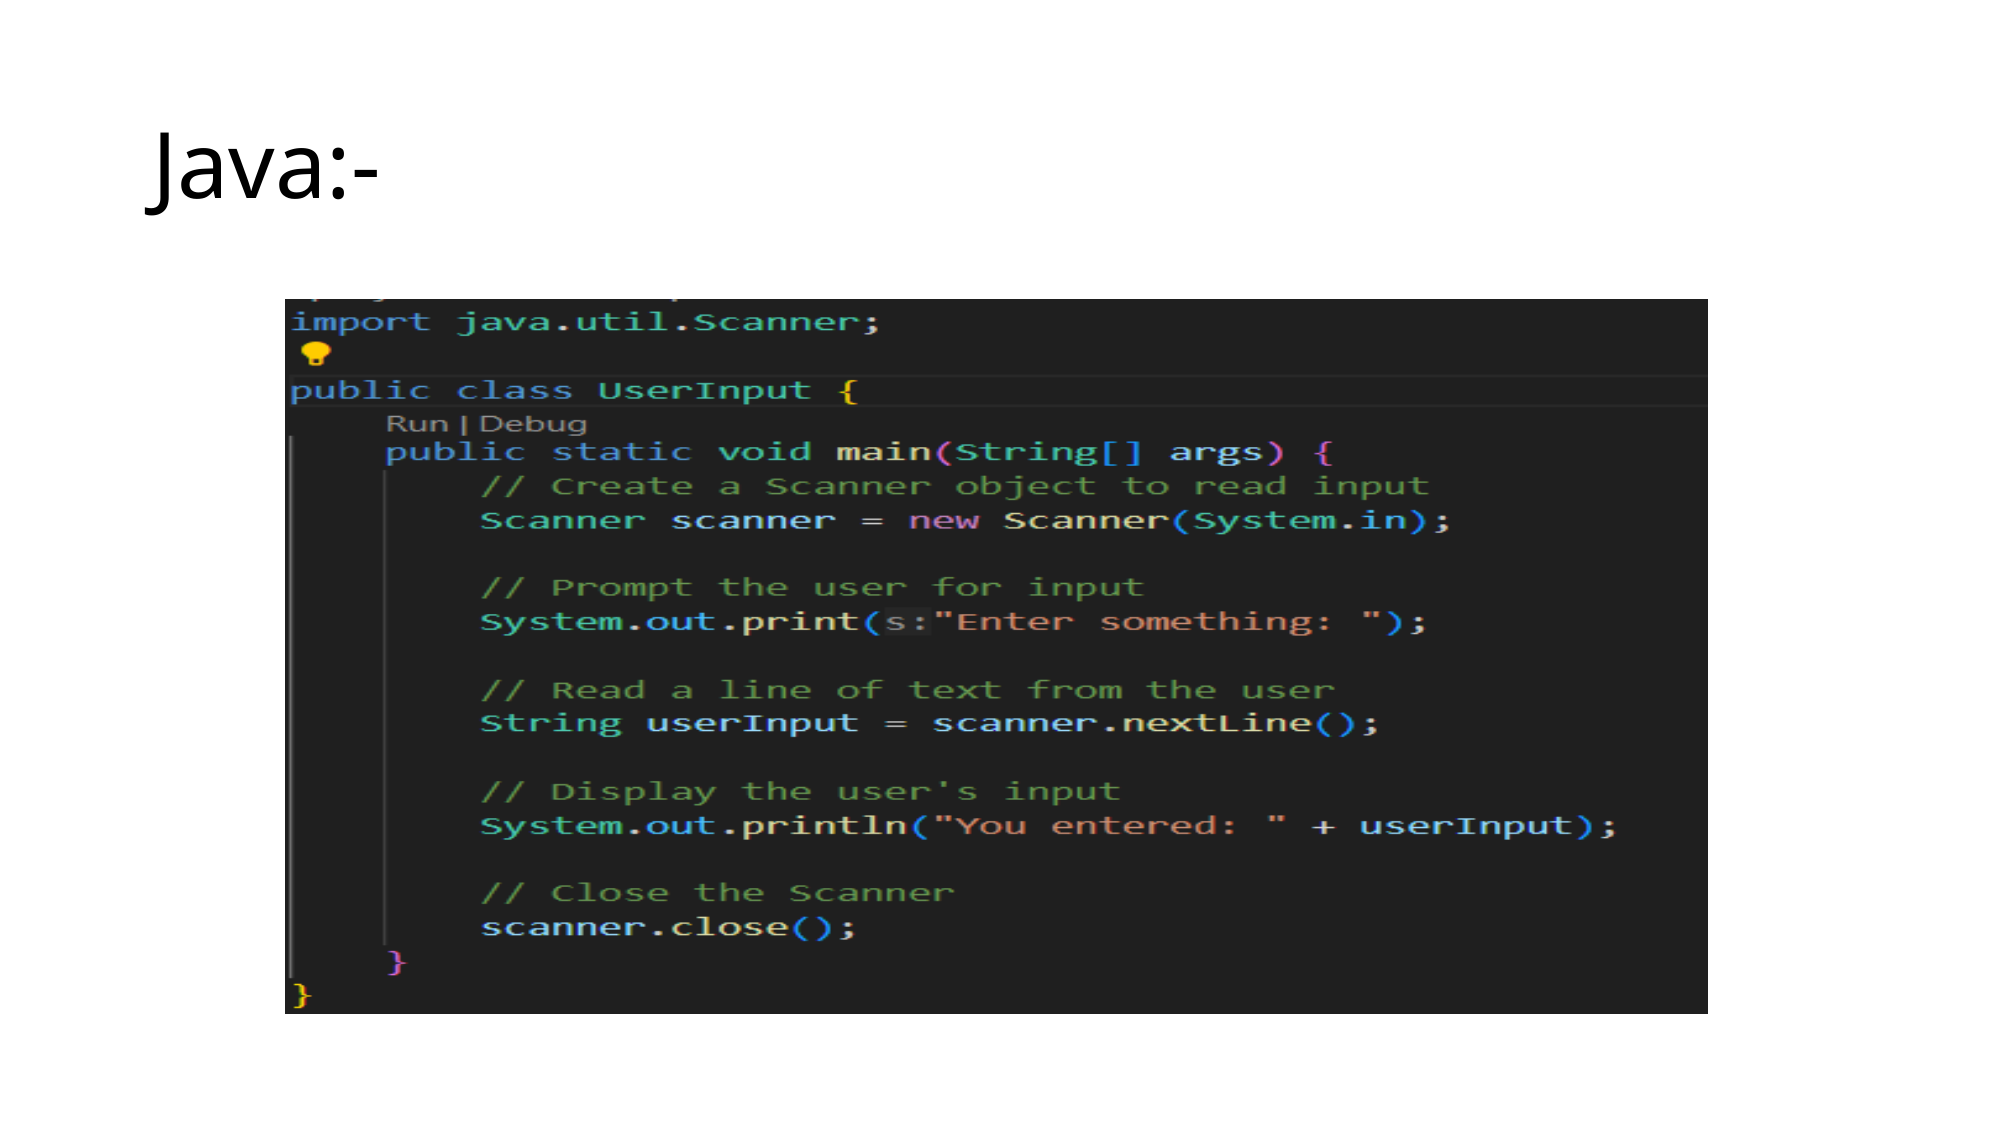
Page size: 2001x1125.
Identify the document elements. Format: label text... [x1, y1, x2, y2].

title Java:- [137, 59, 1863, 278]
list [285, 299, 1708, 1014]
